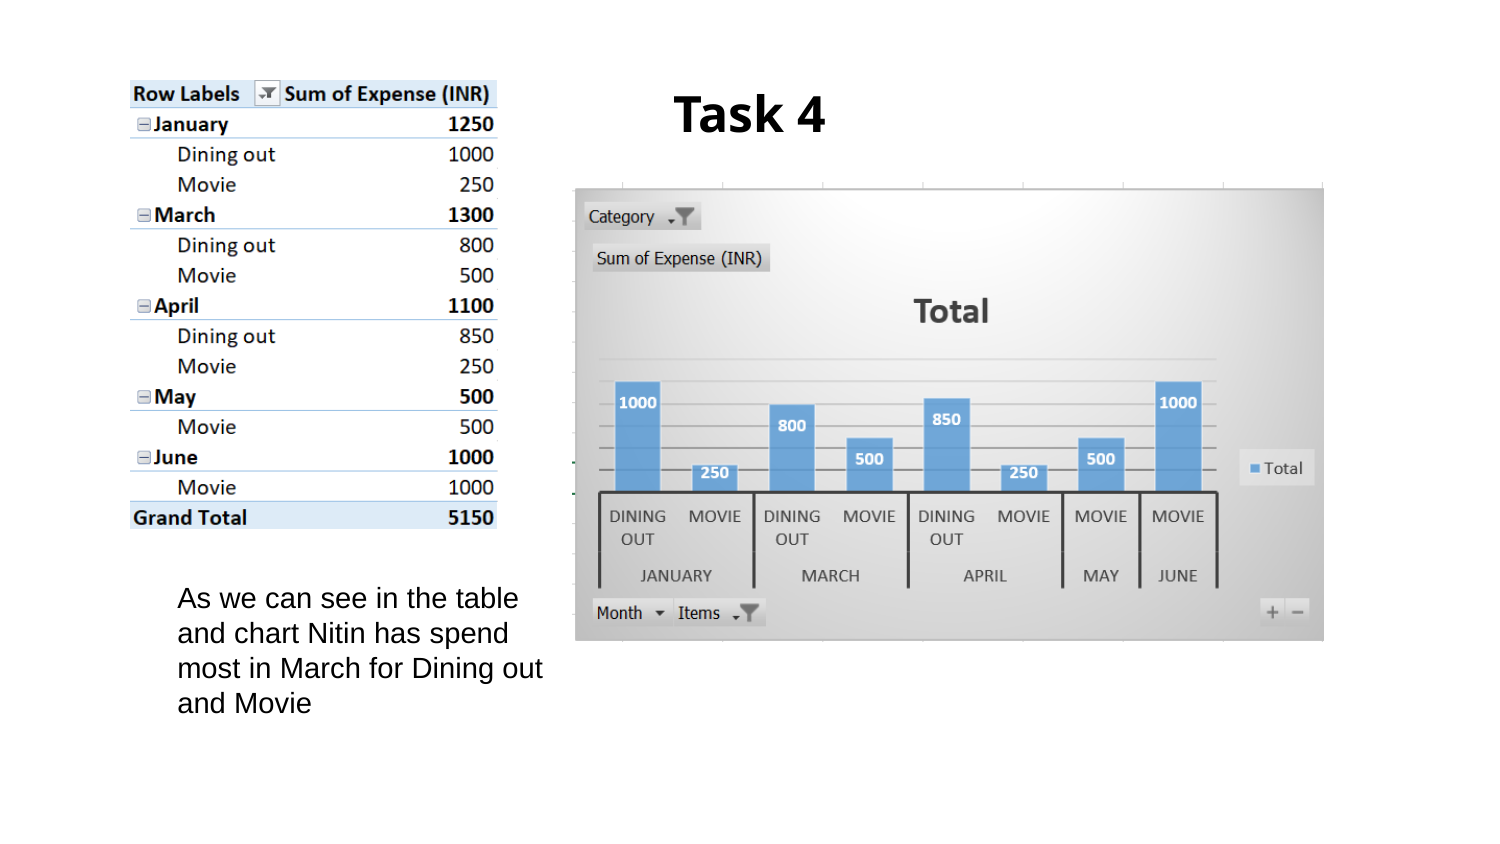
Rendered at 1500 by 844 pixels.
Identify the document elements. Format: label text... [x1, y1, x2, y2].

picture [571, 182, 1324, 642]
picture [130, 80, 498, 529]
title Task 4 [75, 67, 1425, 162]
text_box As we can see in the table and chart Nitin has spend most in March for Dining out and Movie [162, 572, 568, 728]
